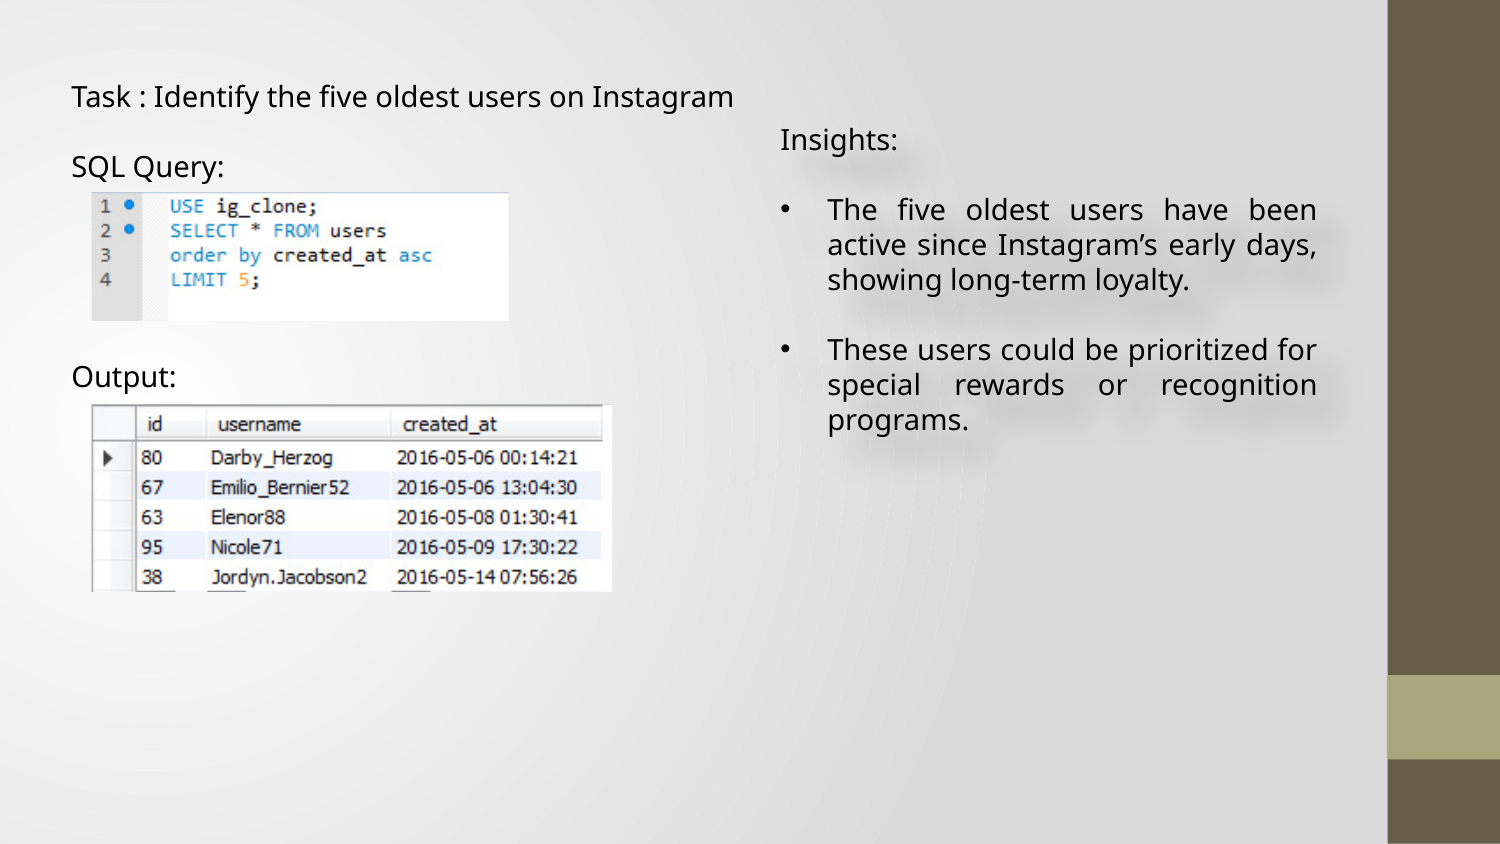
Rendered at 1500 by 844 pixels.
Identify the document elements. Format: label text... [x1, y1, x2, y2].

text_box Task : Identify the five oldest users on Instagram SQL Query: Output: [56, 71, 1348, 401]
picture [91, 403, 613, 592]
text_box Insights: The five oldest users have been active since Instagram’s early days, showing long-term loyalty. These users could be prioritized for special rewards or recognition programs. [765, 114, 1333, 479]
picture [91, 191, 509, 321]
